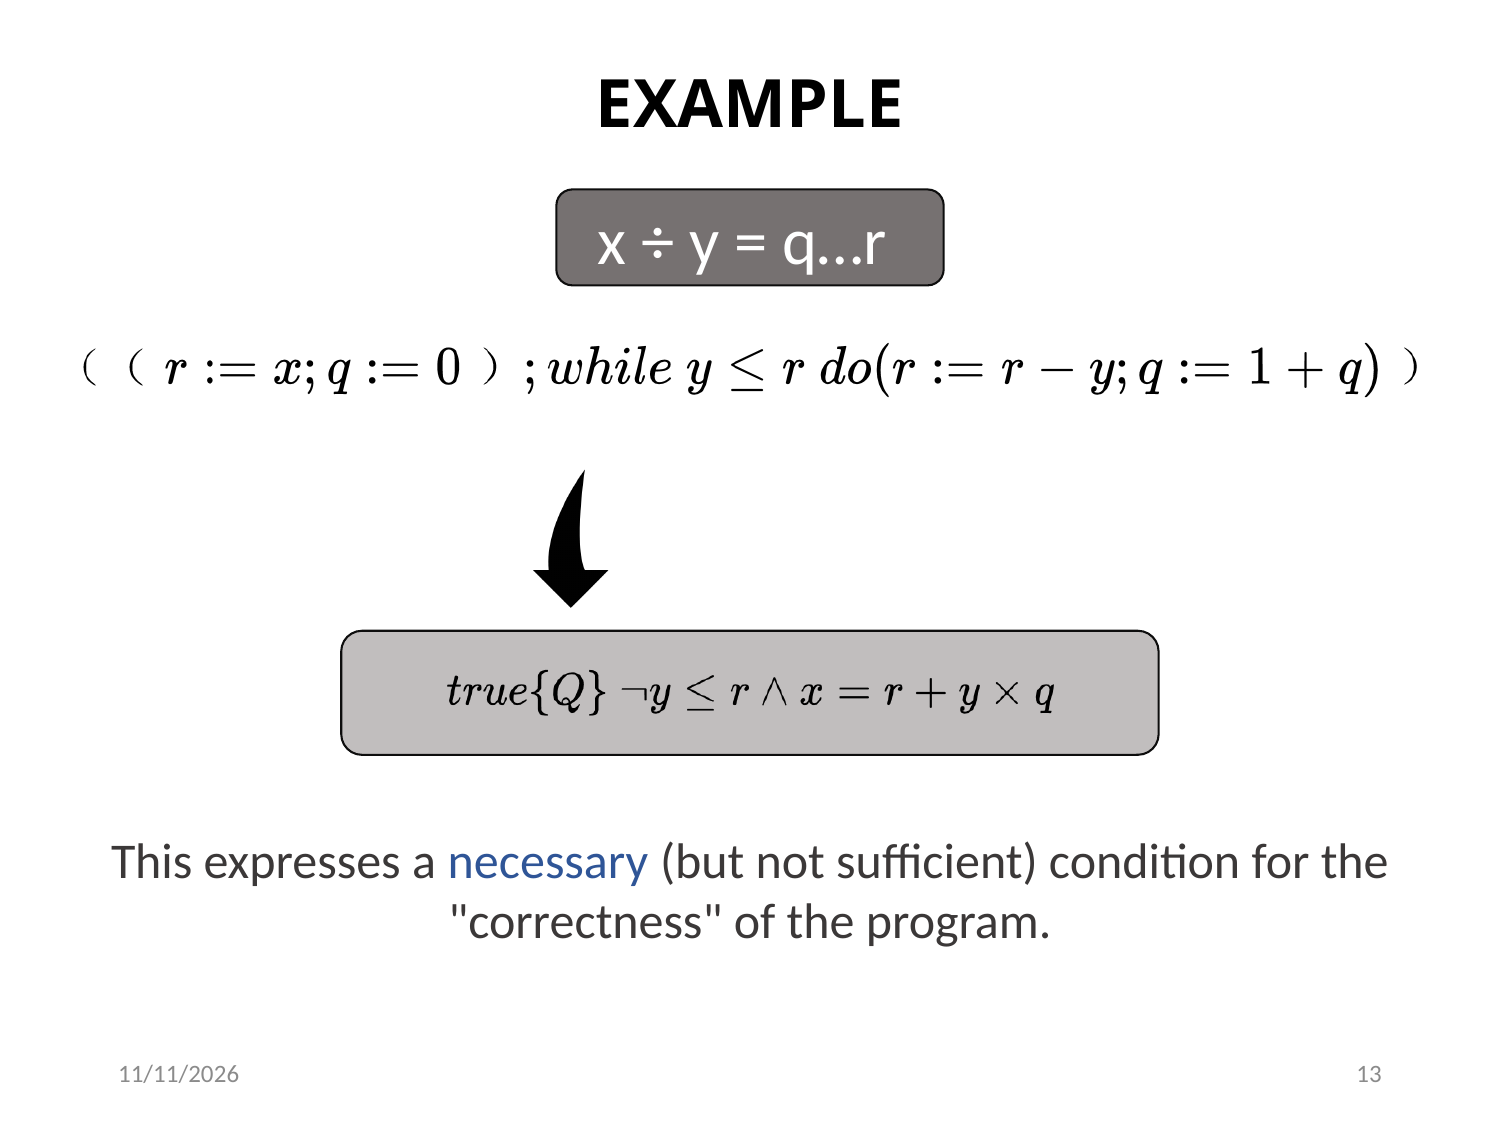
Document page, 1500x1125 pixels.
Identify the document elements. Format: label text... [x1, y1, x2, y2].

text_box EXAMPLE [392, 53, 1108, 149]
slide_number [103, 1042, 441, 1103]
picture [56, 342, 1443, 398]
text_box This expresses a necessary (but not sufficient) condition for the "correctness" of the program. [29, 821, 1471, 957]
picture [495, 463, 646, 614]
text_box x ÷ y = q…r [555, 188, 945, 287]
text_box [341, 630, 1159, 755]
slide_number 13 [1059, 1042, 1397, 1103]
